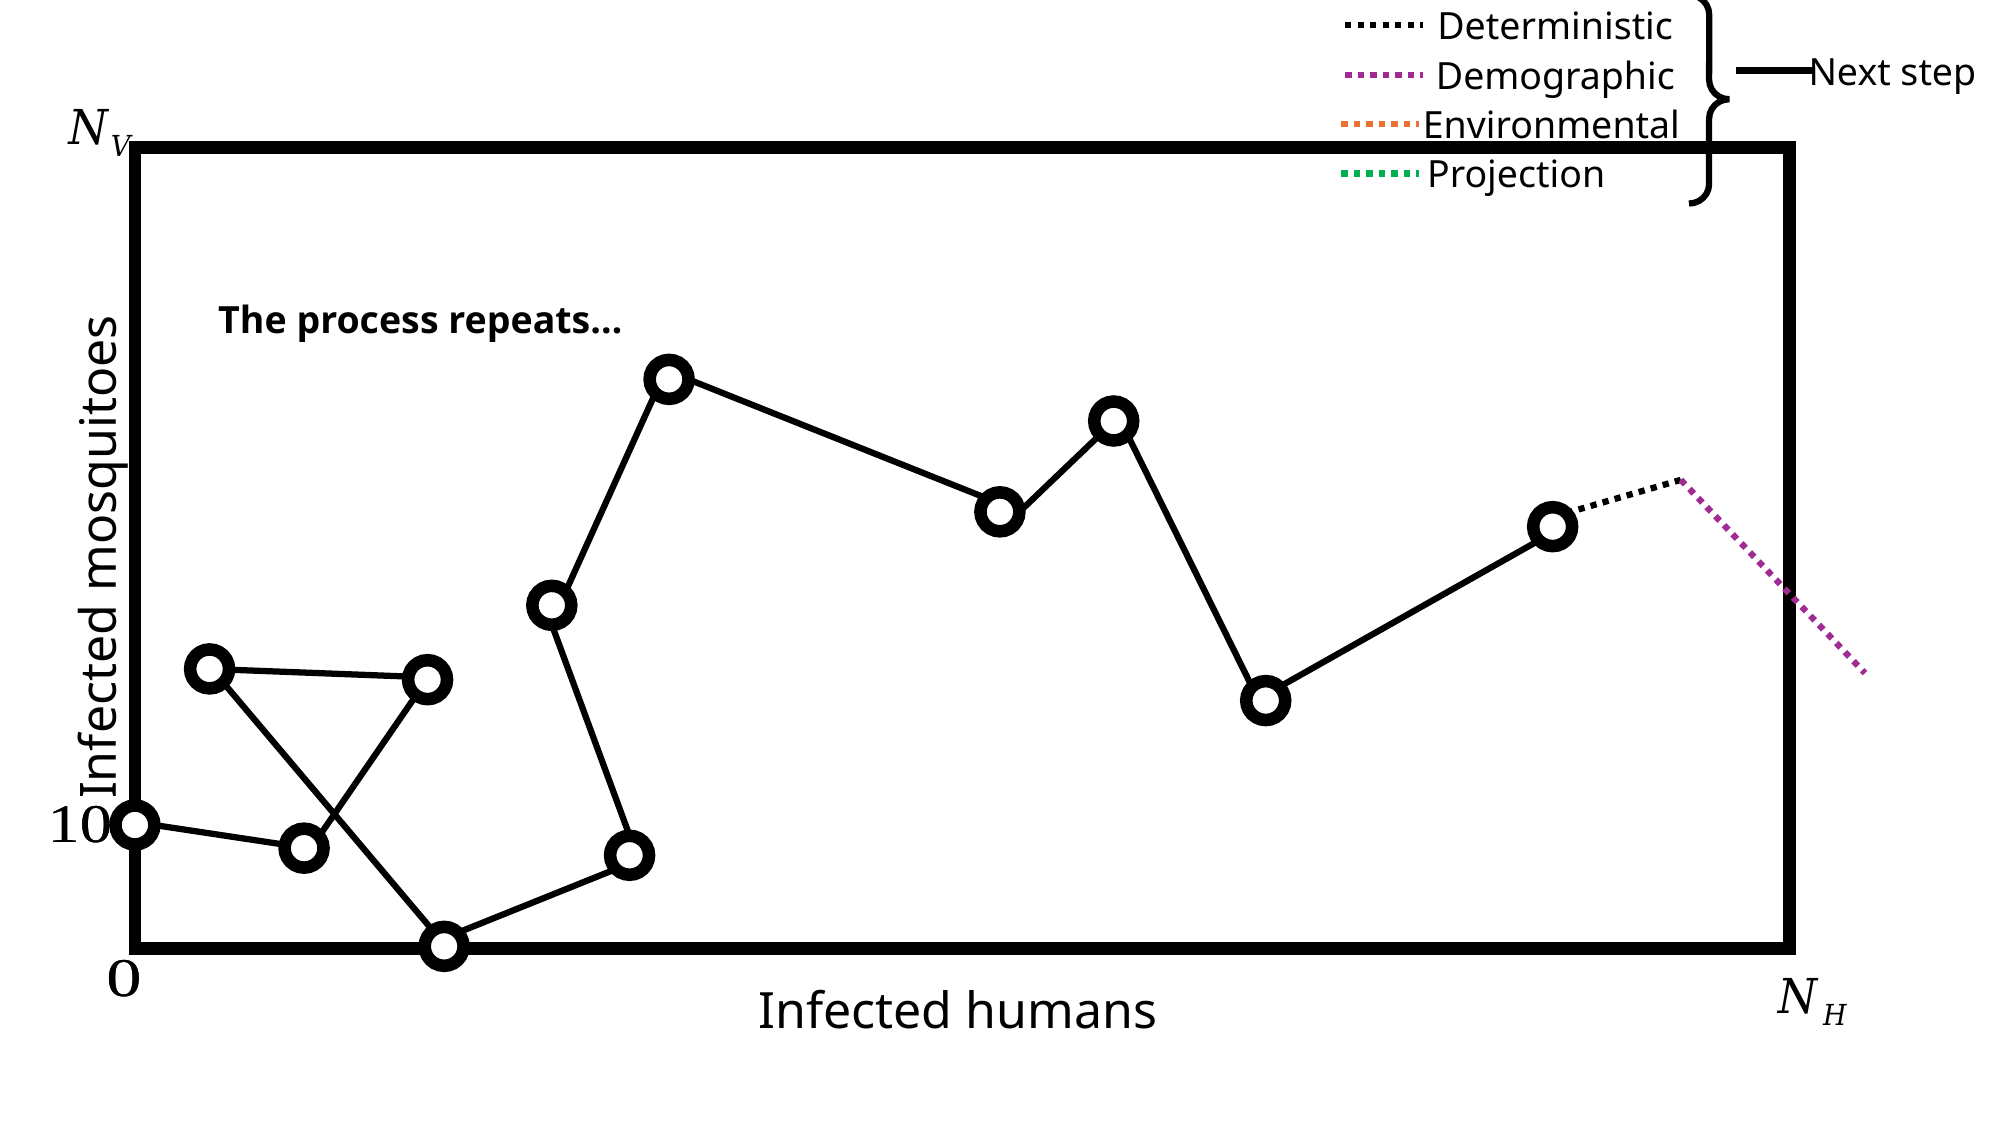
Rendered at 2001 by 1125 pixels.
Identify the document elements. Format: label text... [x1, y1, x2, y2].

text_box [222, 682, 448, 948]
text_box [1688, 0, 1730, 206]
text_box [978, 490, 1021, 533]
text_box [1344, 43, 1682, 93]
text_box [153, 824, 222, 849]
text_box [423, 925, 466, 968]
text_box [688, 378, 987, 499]
text_box The process repeats… [203, 288, 700, 349]
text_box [1340, 93, 1686, 155]
text_box [648, 358, 690, 401]
text_box [530, 584, 573, 627]
text_box [133, 838, 423, 950]
text_box [133, 146, 1791, 929]
text_box [608, 834, 651, 877]
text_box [1680, 479, 1866, 674]
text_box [1018, 434, 1101, 513]
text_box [1566, 479, 1680, 514]
text_box [1531, 505, 1574, 548]
text_box [188, 647, 231, 690]
text_box Infected humans [743, 971, 1173, 1047]
text_box [406, 658, 449, 685]
text_box [1092, 399, 1135, 443]
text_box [1340, 142, 1615, 205]
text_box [565, 392, 656, 593]
text_box [463, 391, 1791, 950]
text_box Next step [1793, 40, 1991, 101]
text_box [1344, 0, 1682, 43]
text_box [1278, 539, 1540, 688]
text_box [1127, 434, 1253, 688]
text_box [209, 668, 427, 678]
text_box Infected mosquitoes [58, 300, 134, 814]
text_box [551, 624, 631, 837]
text_box [113, 803, 156, 847]
text_box [1244, 679, 1287, 722]
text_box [457, 868, 617, 934]
